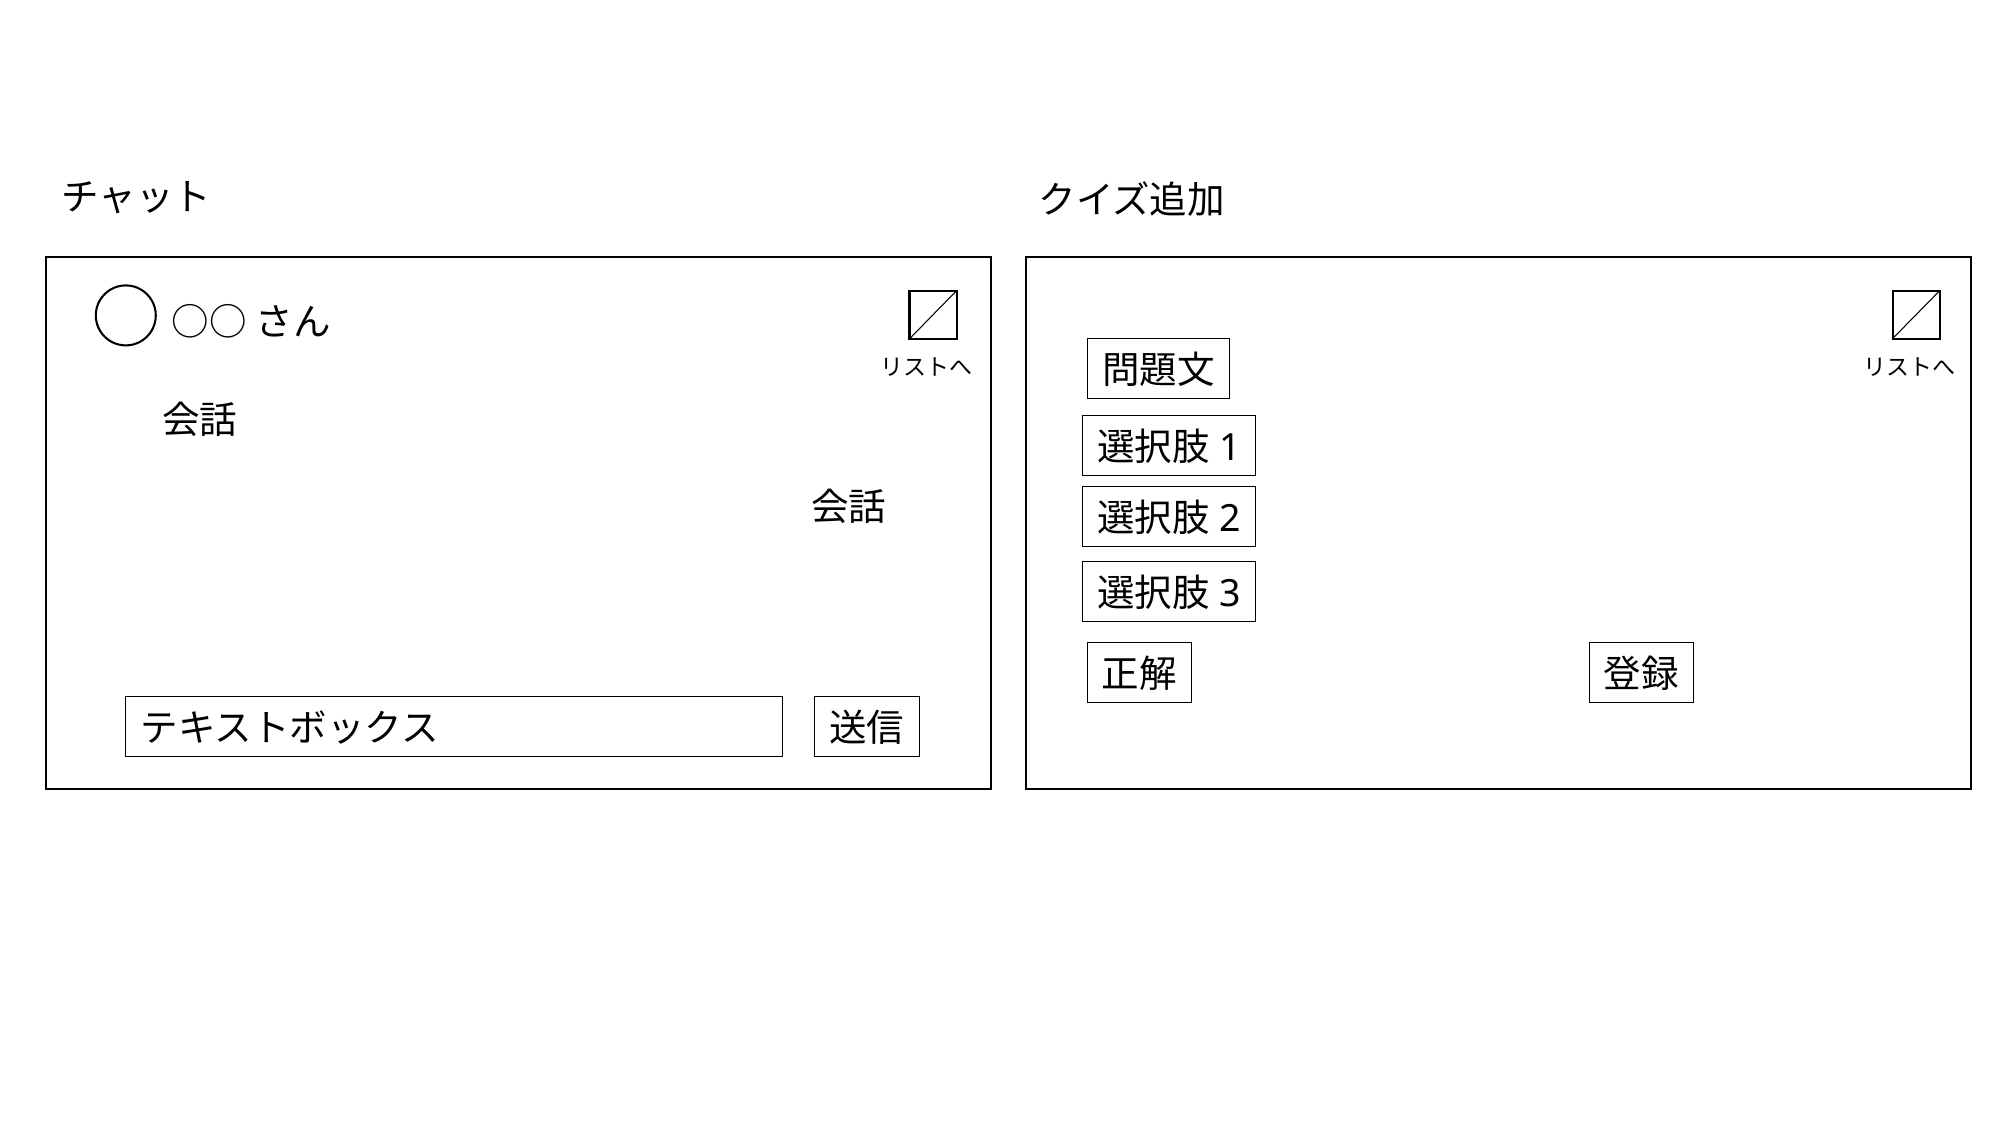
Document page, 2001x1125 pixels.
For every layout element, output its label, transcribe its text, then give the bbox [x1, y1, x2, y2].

text_box リストへ [865, 345, 988, 388]
text_box チャット [47, 165, 227, 225]
text_box 選択肢3 [1082, 561, 1256, 622]
text_box 会話 [796, 475, 901, 536]
text_box クイズ追加 [1023, 168, 1240, 229]
text_box [1025, 256, 1972, 790]
text_box 選択肢2 [1082, 486, 1256, 547]
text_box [909, 290, 957, 339]
text_box ○○さん [157, 290, 346, 351]
text_box [45, 256, 992, 790]
text_box [94, 284, 157, 347]
text_box 会話 [147, 388, 253, 449]
text_box 登録 [1589, 642, 1694, 703]
text_box 正解 [1087, 642, 1192, 703]
text_box リストへ [1848, 345, 1971, 388]
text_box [1892, 290, 1940, 339]
text_box 送信 [814, 696, 920, 757]
text_box 問題文 [1087, 338, 1230, 399]
text_box テキストボックス [125, 696, 783, 757]
text_box 選択肢1 [1082, 415, 1256, 476]
